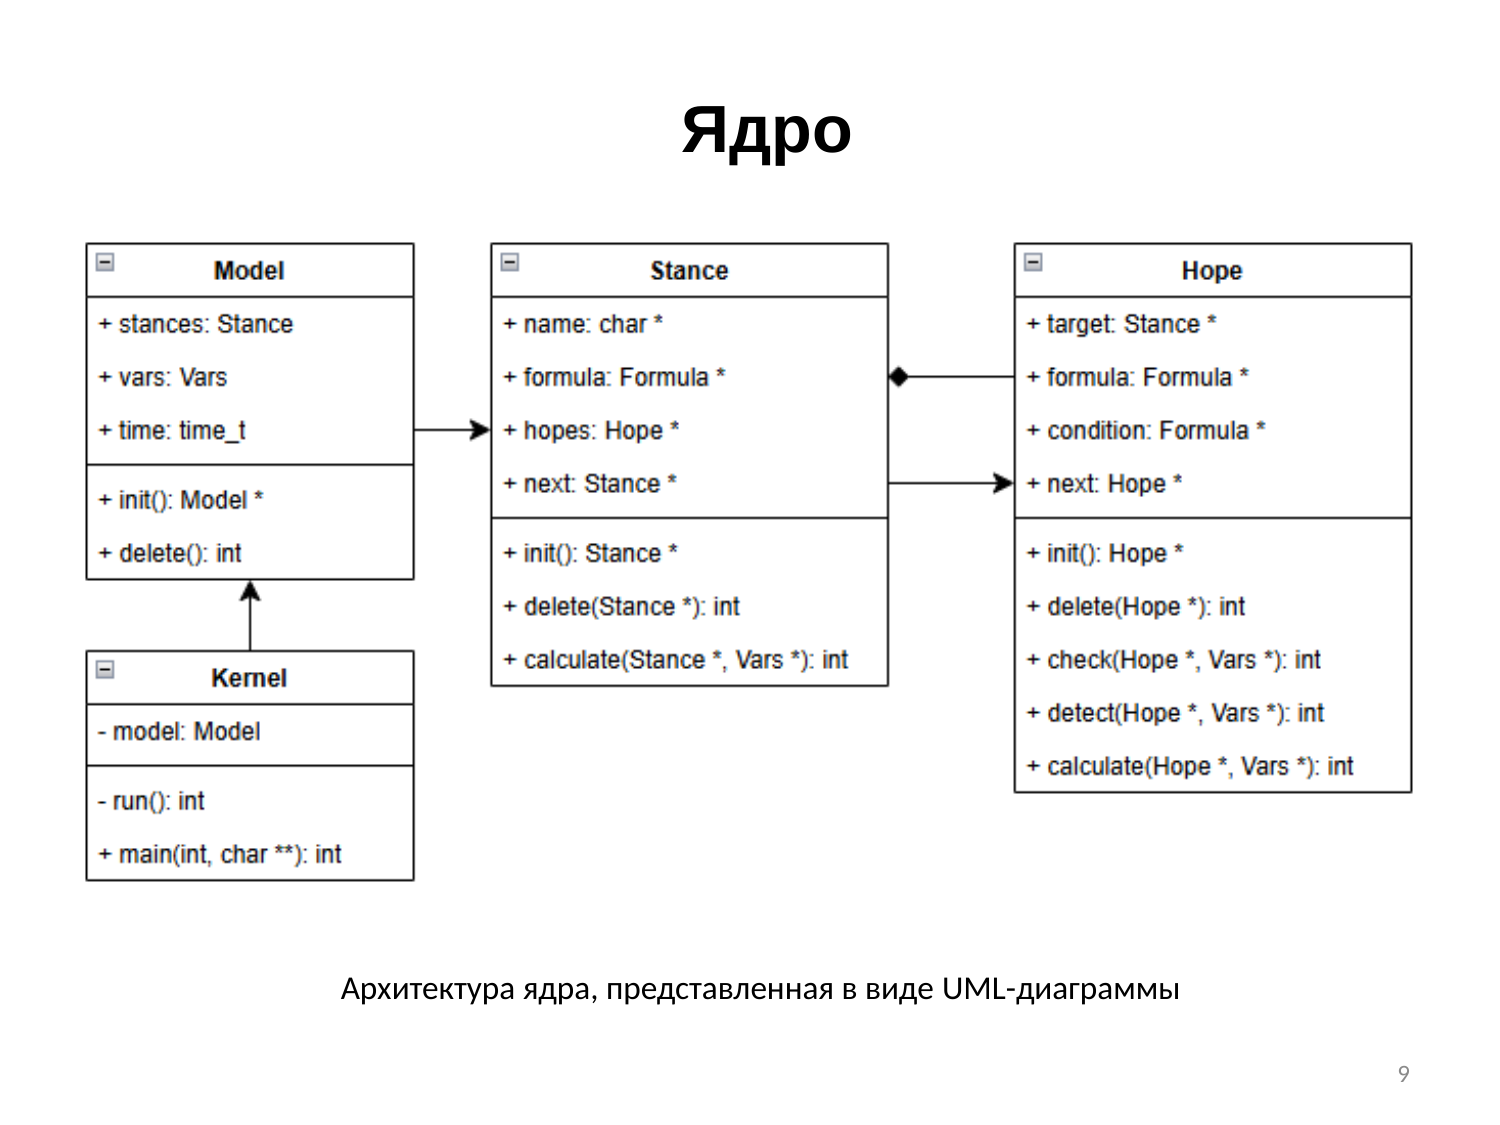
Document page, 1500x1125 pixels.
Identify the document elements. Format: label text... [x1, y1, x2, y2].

text_box Ядро [147, 78, 1388, 173]
slide_number 9 [1074, 1042, 1425, 1103]
text_box Архитектура ядра, представленная в виде UML-диаграммы [340, 965, 1199, 1006]
picture [84, 237, 1416, 888]
